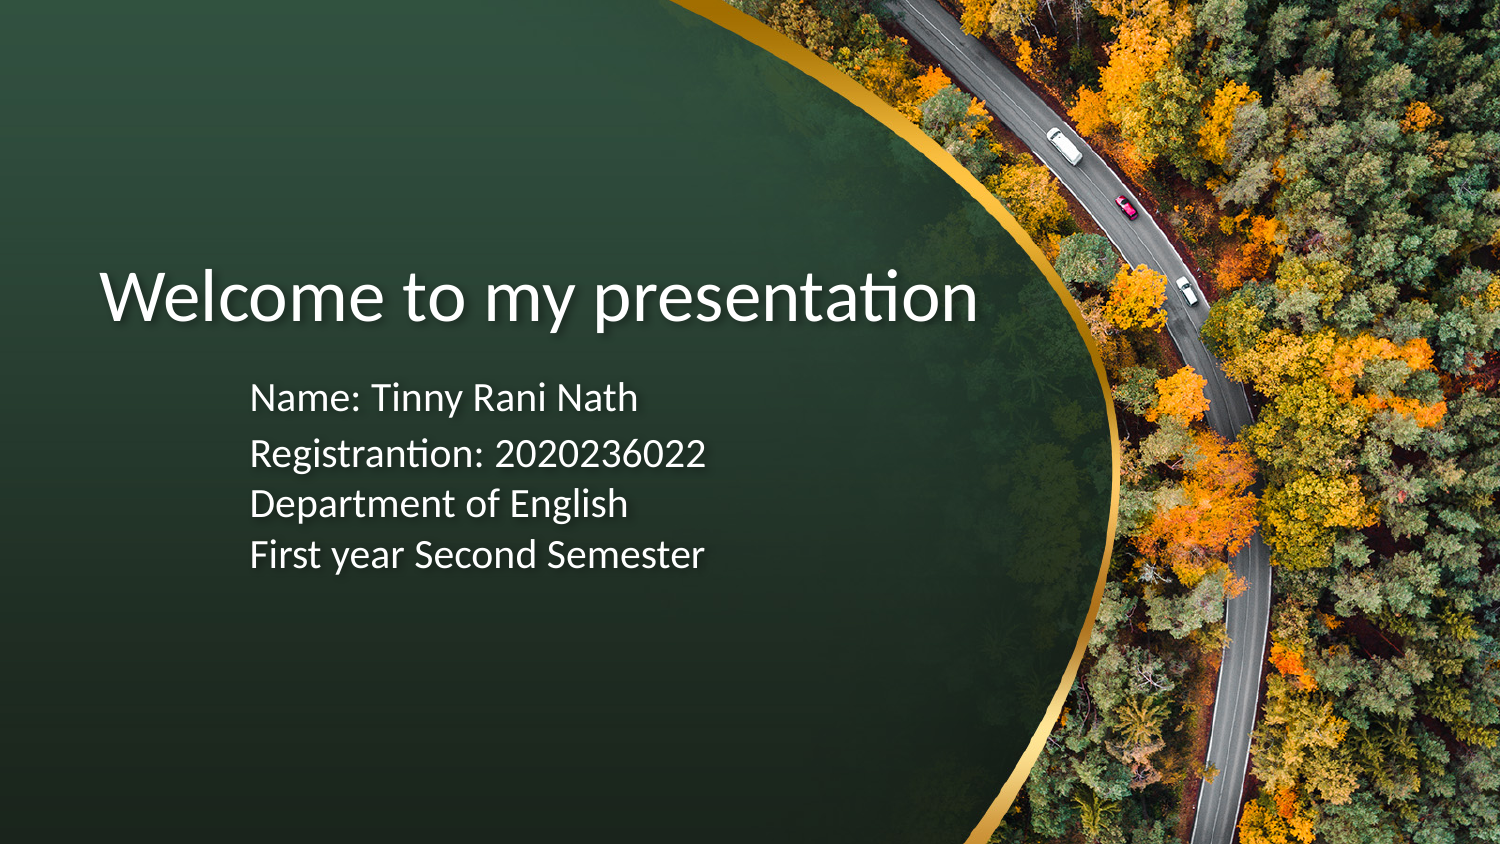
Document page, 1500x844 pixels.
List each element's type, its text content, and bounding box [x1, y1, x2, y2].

title Welcome to my presentation Name: Tinny Rani Nath Registrantion: 2020236022 Department of English First year Second Semester [84, 0, 1408, 823]
picture [0, 0, 1500, 844]
